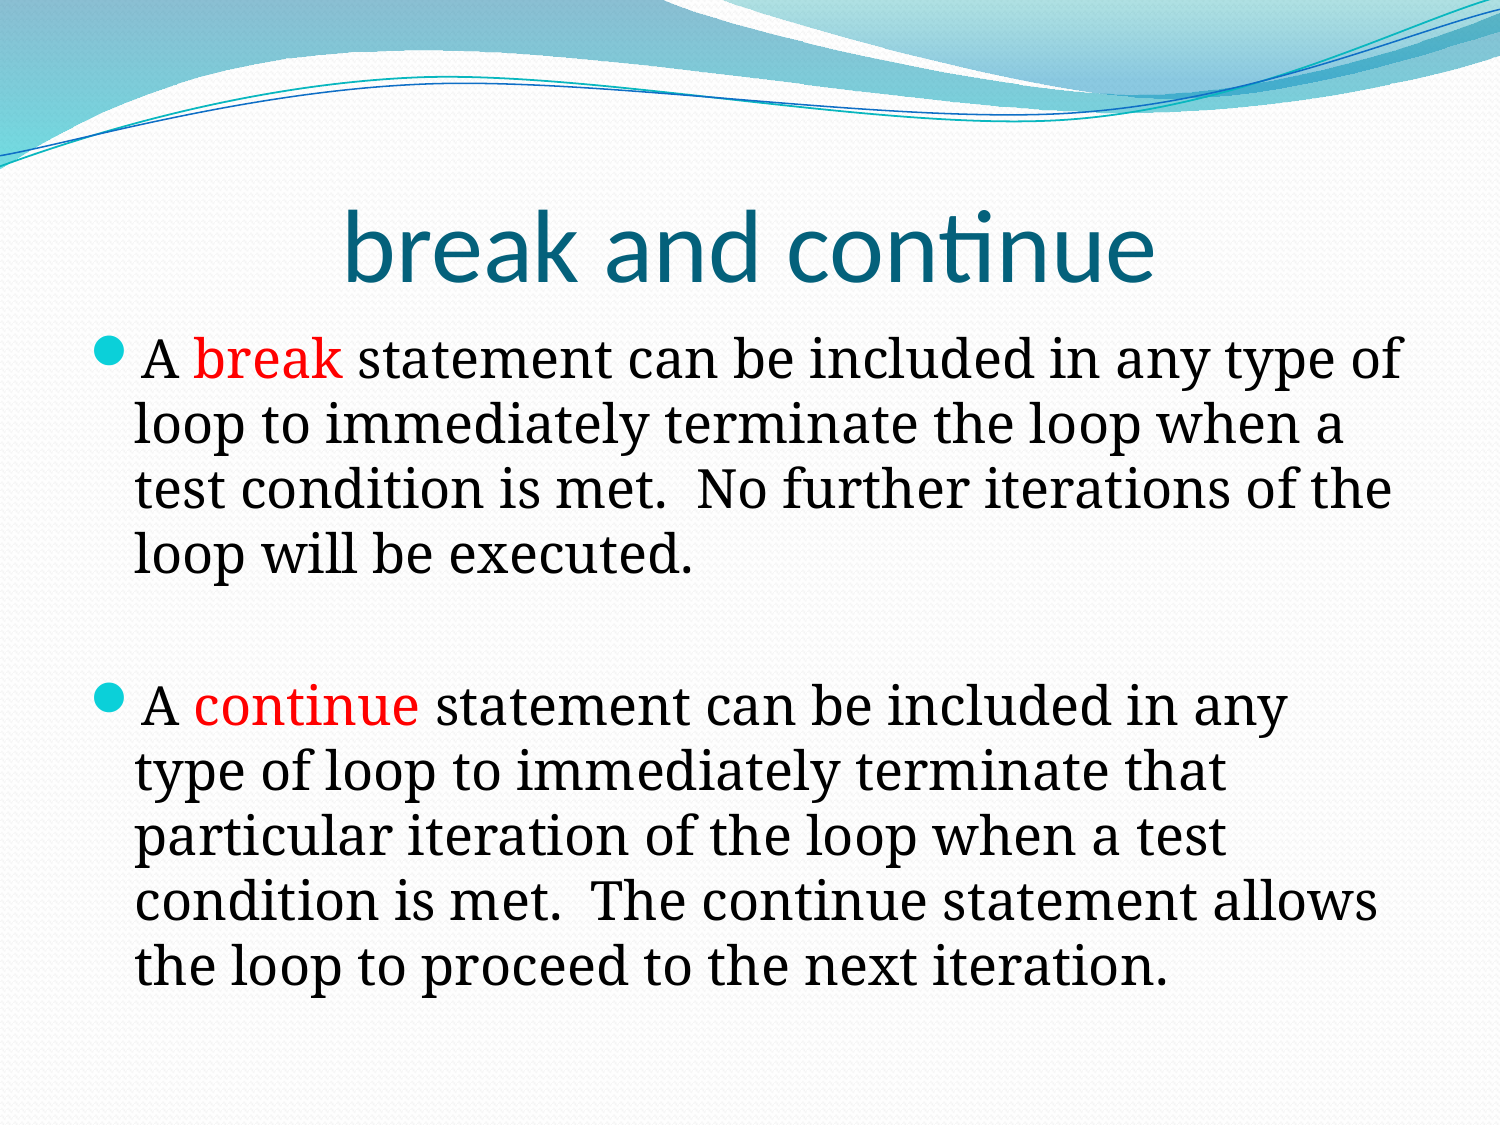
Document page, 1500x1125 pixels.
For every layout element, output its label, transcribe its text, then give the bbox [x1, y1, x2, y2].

list A break statement can be included in any type of loop to immediately terminate the loop when a test condition is met. No further iterations of the loop will be executed. A continue statement can be included in any type of loop to immediately terminate that particular iteration of the loop when a test condition is met. The continue statement allows the loop to proceed to the next iteration. [75, 317, 1425, 1038]
title break and continue [75, 115, 1425, 303]
